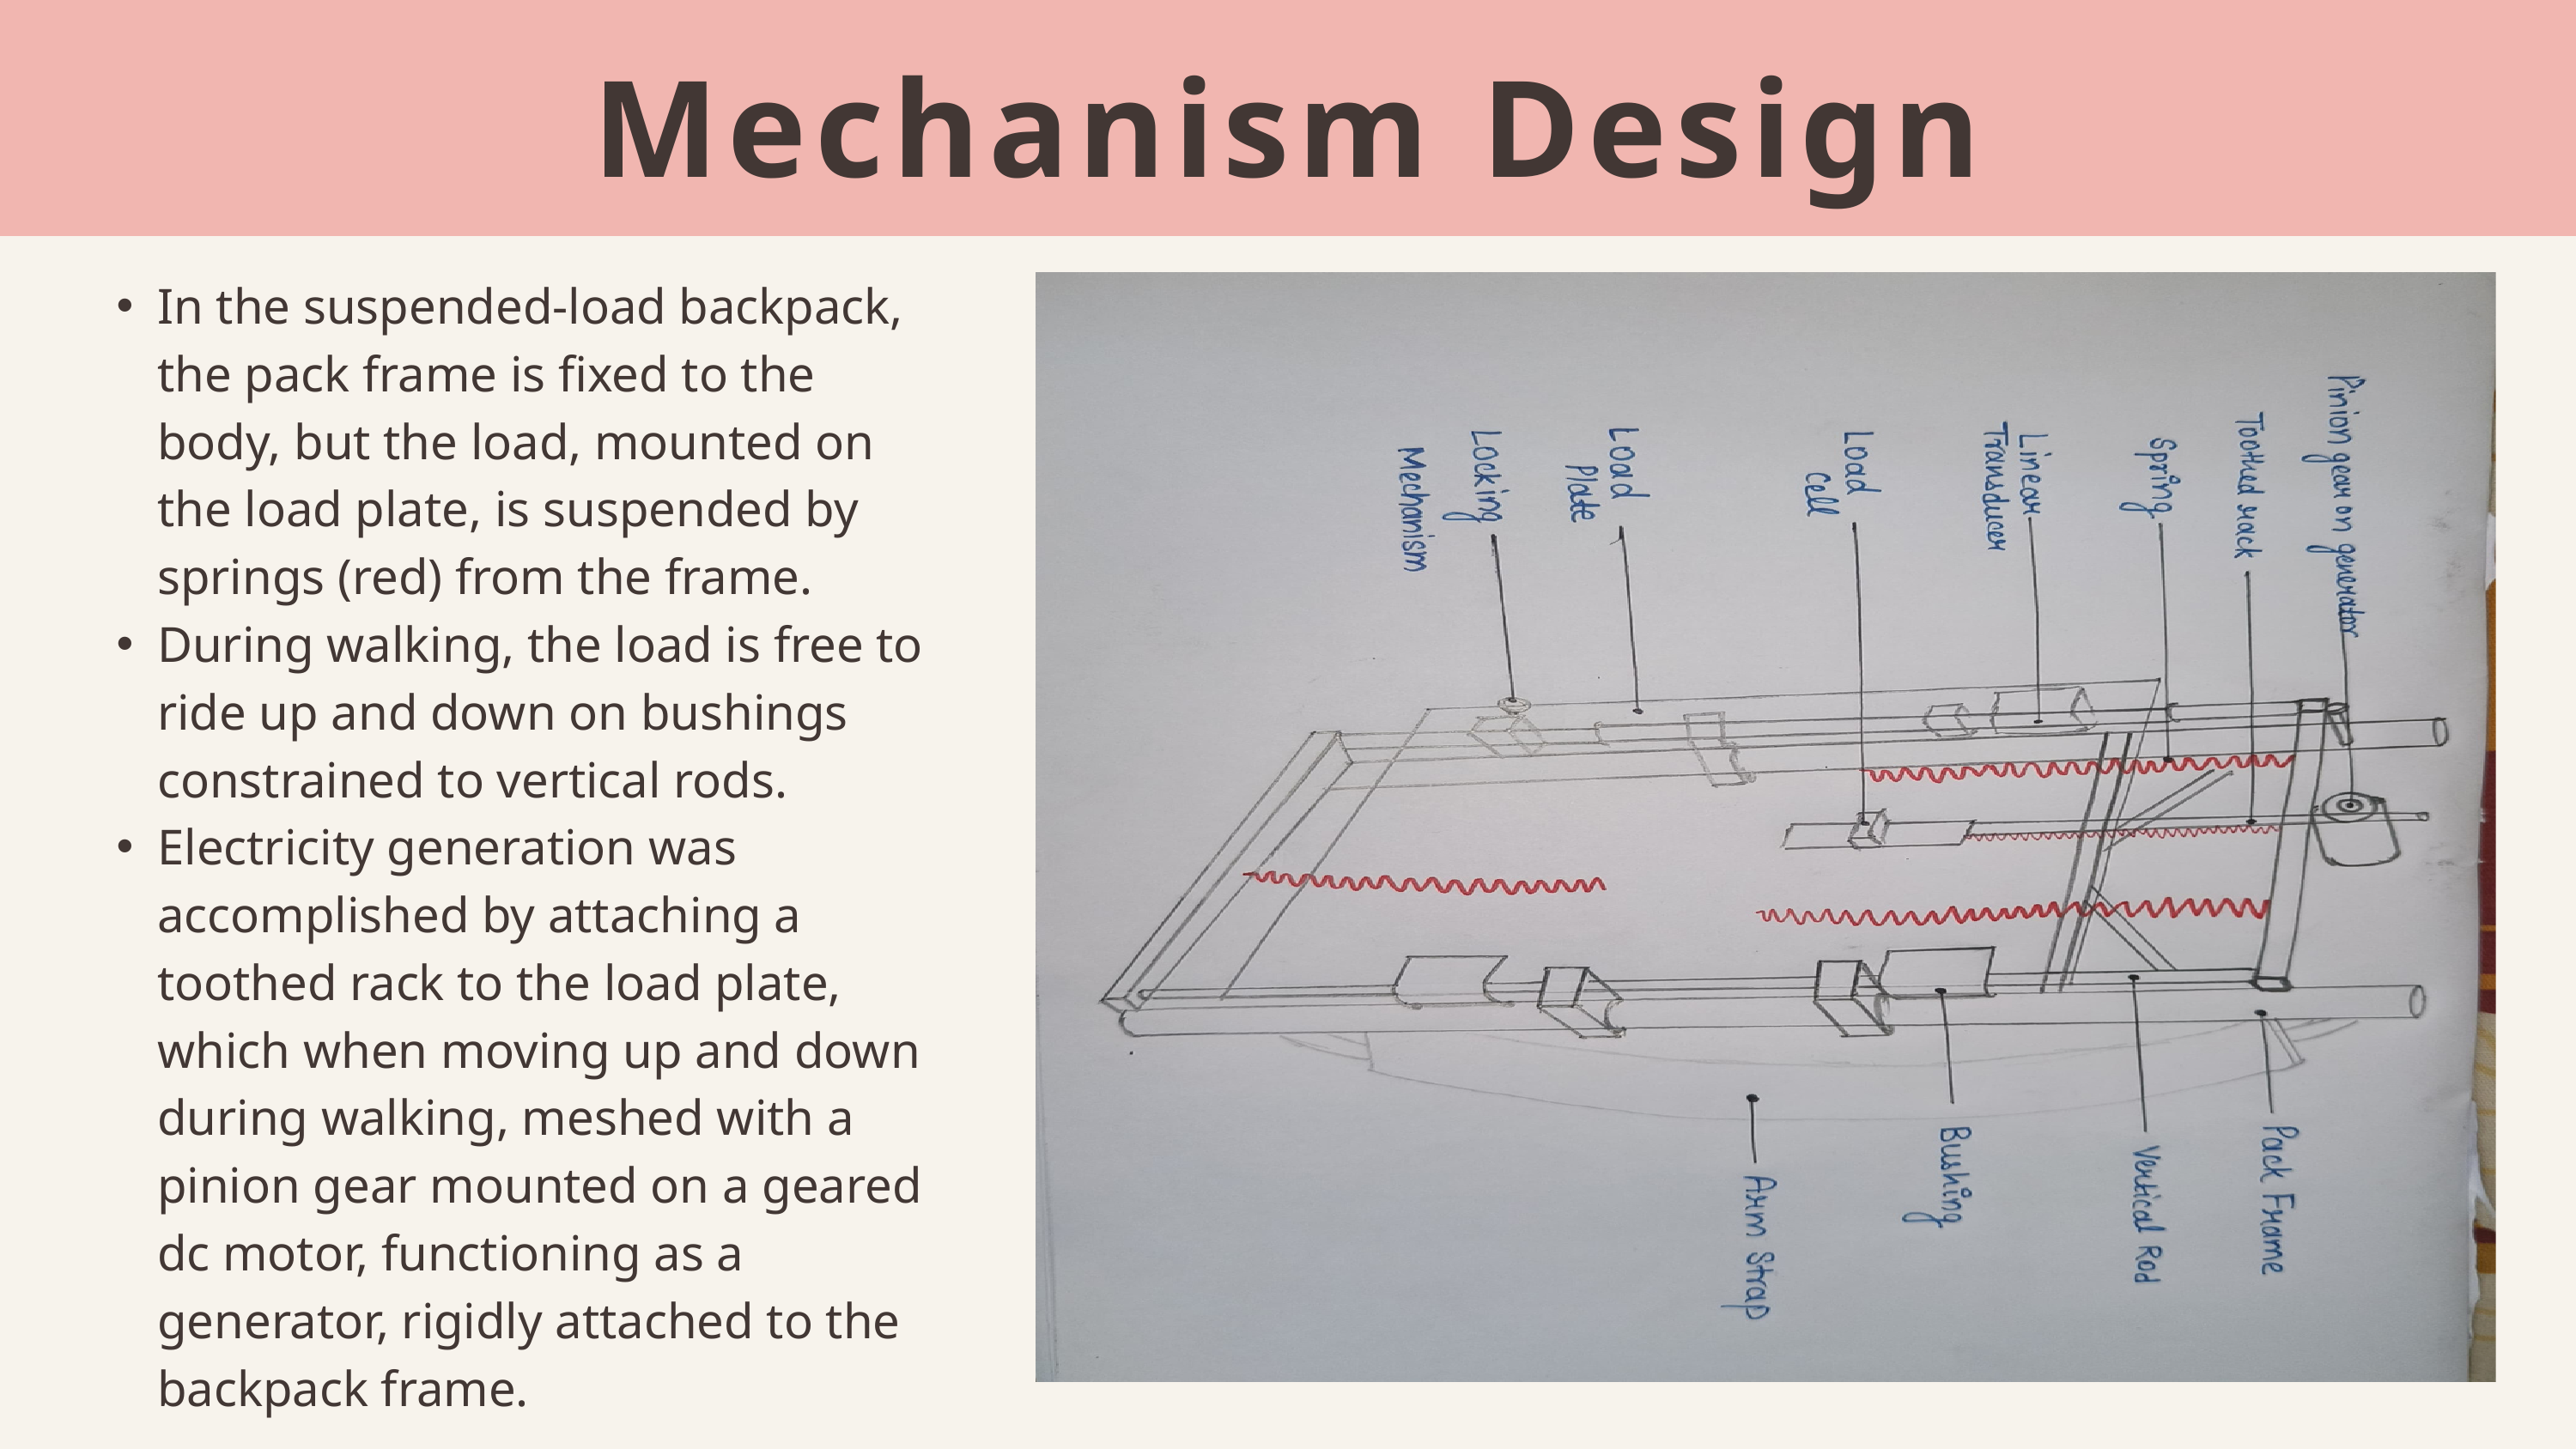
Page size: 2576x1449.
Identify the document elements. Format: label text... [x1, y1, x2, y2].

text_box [0, 0, 2576, 237]
text_box [1036, 272, 2496, 1382]
text_box In the suspended-load backpack, the pack frame is fixed to the body, but the load, mounted on the load plate, is suspended by springs (red) from the frame. During walking, the load is free to ride up and down on bushings constrained to vertical rods. Electricity generation was accomplished by attaching a toothed rack to the load plate, which when moving up and down during walking, meshed with a pinion gear mounted on a geared dc motor, functioning as a generator, rigidly attached to the backpack frame. [75, 266, 942, 1416]
